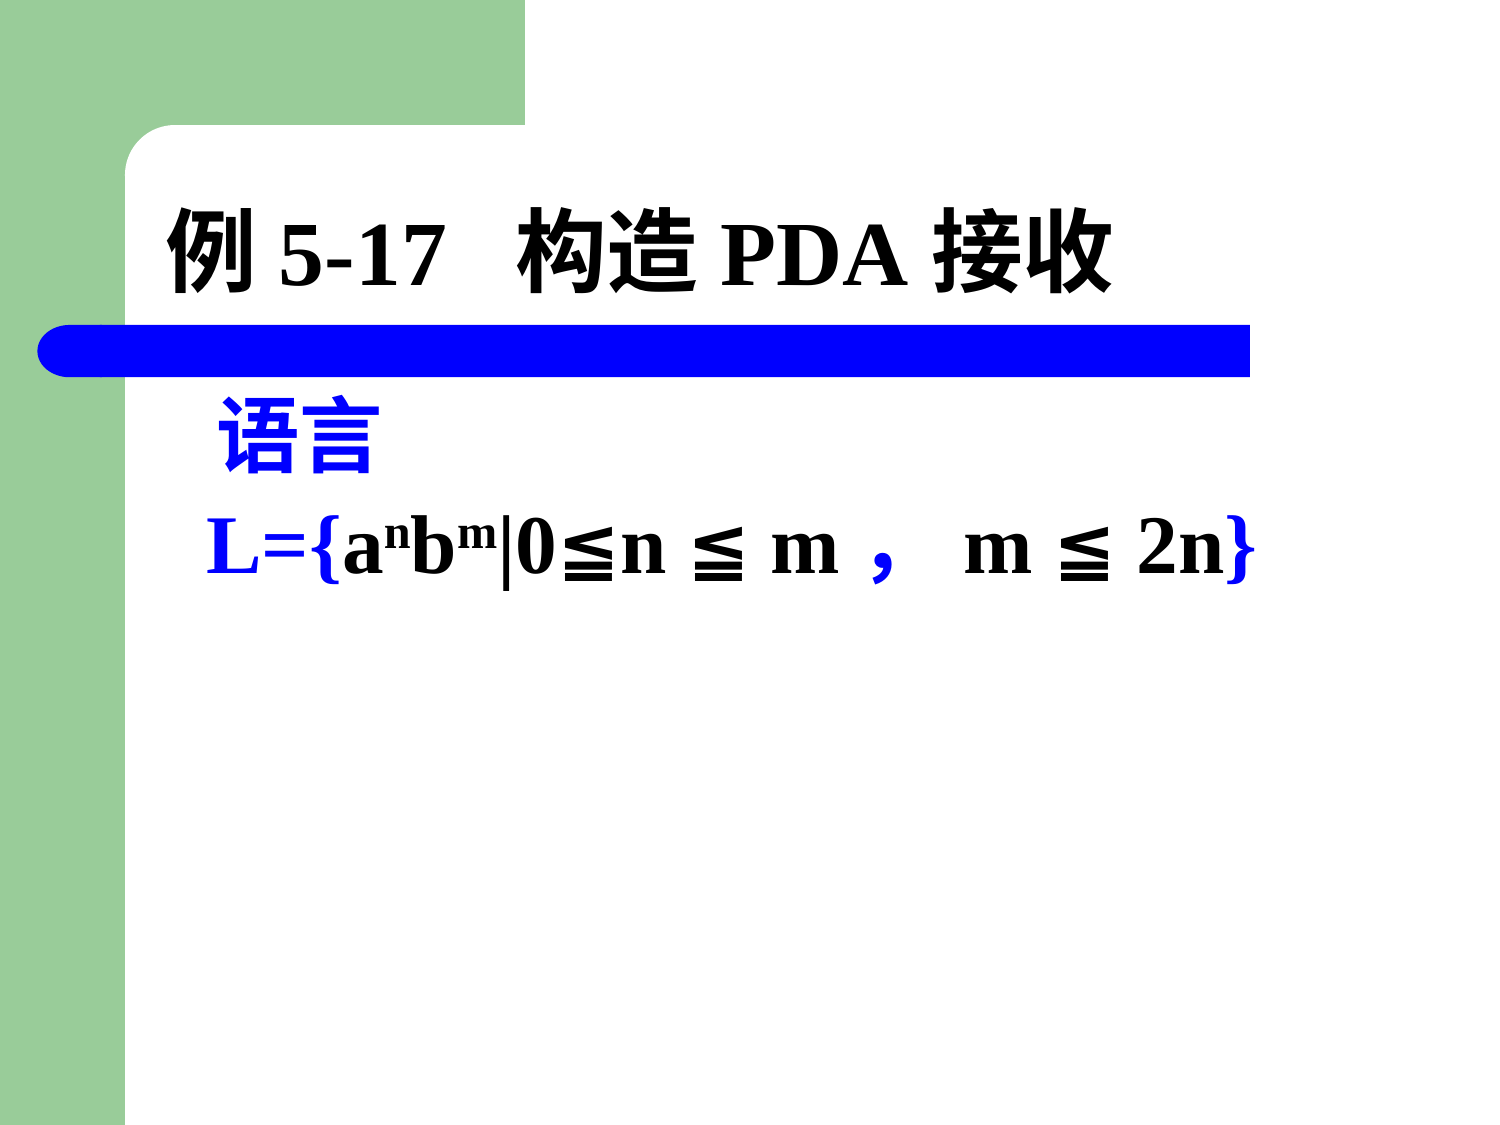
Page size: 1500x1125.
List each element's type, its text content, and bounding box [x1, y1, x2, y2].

title 例5-17 构造PDA接收 [149, 124, 1463, 313]
list 语言 L={anbm|0≦n ≦ m，m ≦ 2n} [149, 387, 1463, 1001]
